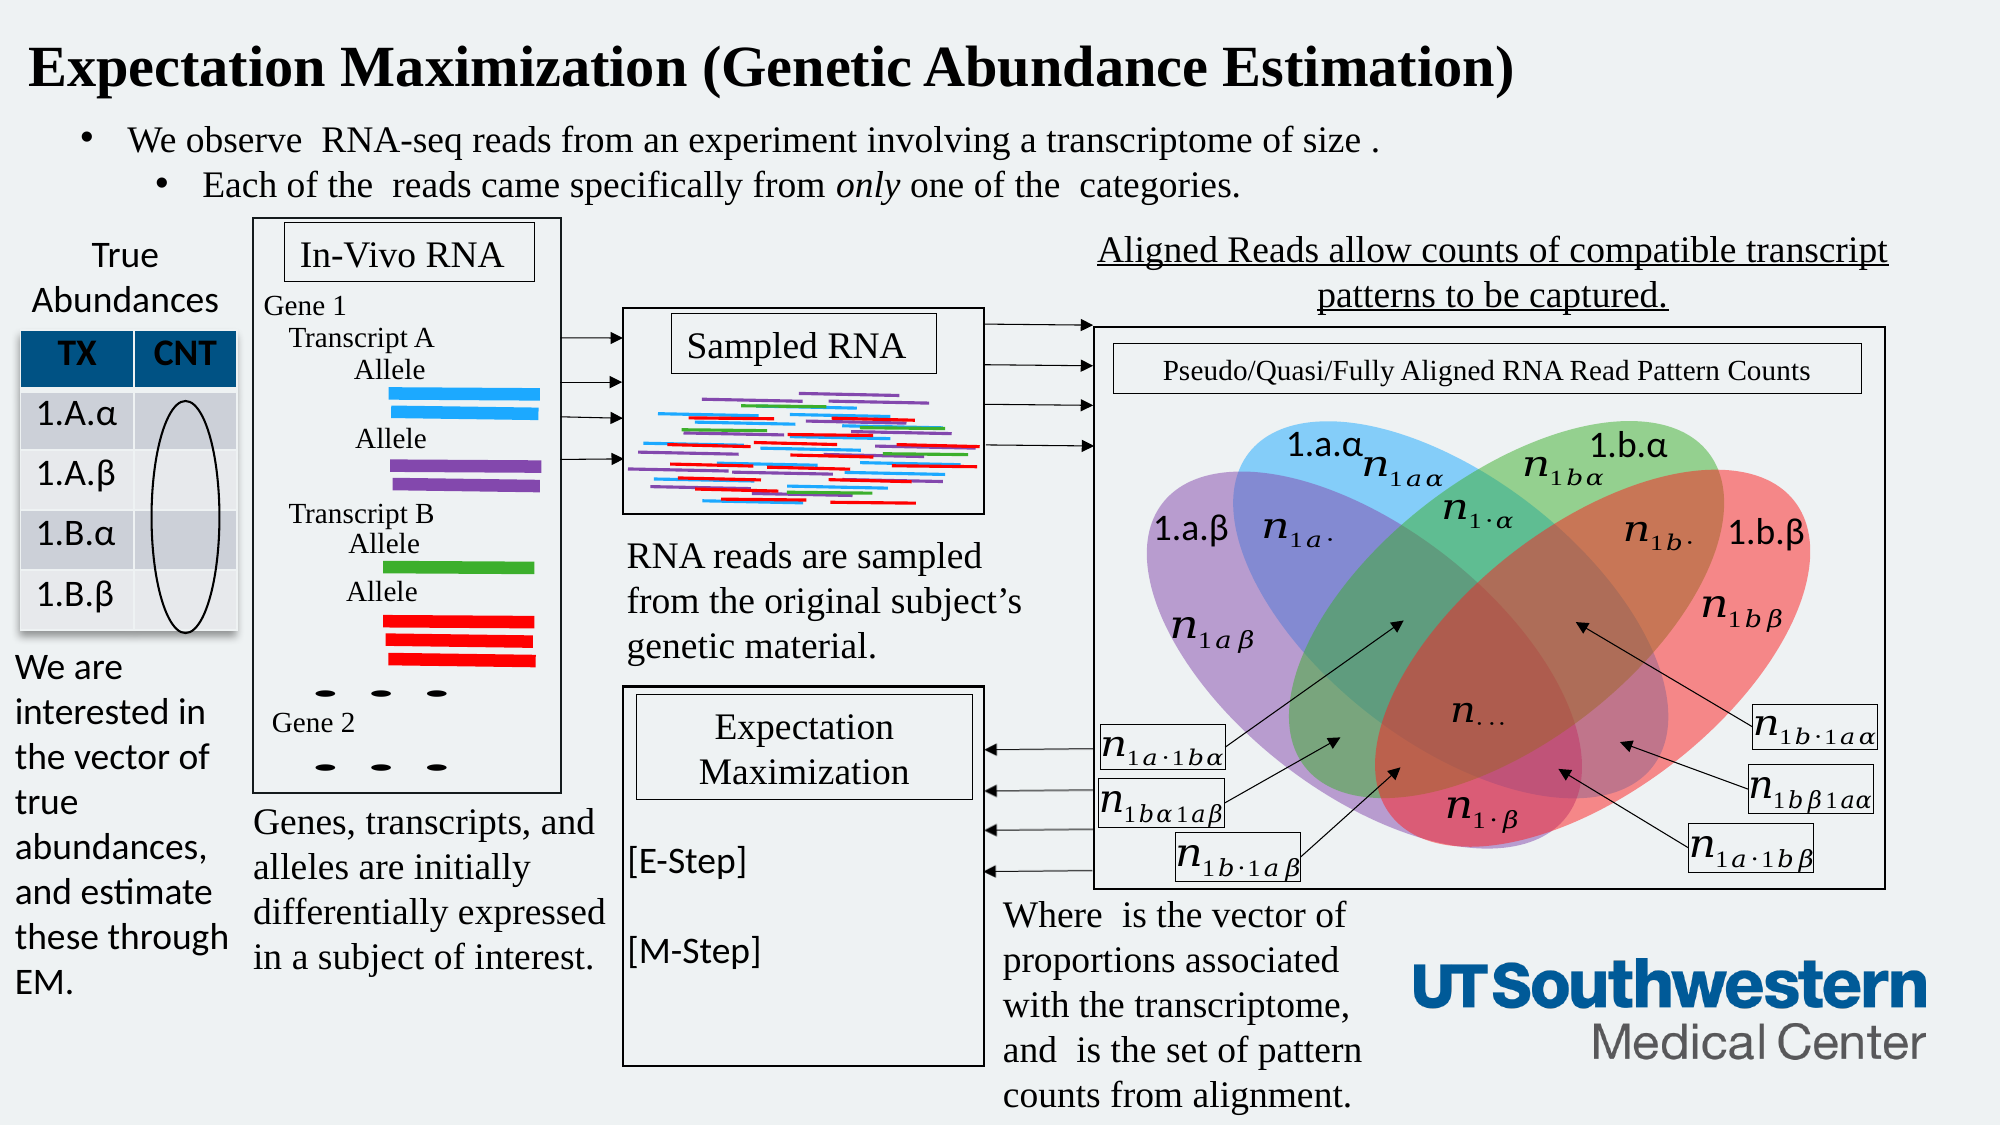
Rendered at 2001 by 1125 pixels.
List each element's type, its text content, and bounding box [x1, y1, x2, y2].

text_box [622, 686, 985, 1066]
picture [970, 736, 1094, 885]
text_box True Abundances [0, 222, 248, 328]
text_box Genes, transcripts, and alleles are initially differentially expressed in a subject of interest. [259, 789, 622, 985]
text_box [1094, 326, 1886, 889]
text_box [560, 307, 985, 515]
text_box RNA reads are sampled from the original subject’s genetic material. [611, 524, 1061, 674]
text_box [150, 399, 221, 634]
text_box Aligned Reads allow counts of compatible transcript patterns to be captured. [1024, 217, 1961, 323]
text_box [248, 218, 590, 794]
text_box Expectation Maximization (Genetic Abundance Estimation) [13, 29, 2000, 137]
text_box We are interested in the vector of true abundances, and estimate these through EM. [0, 634, 259, 1010]
